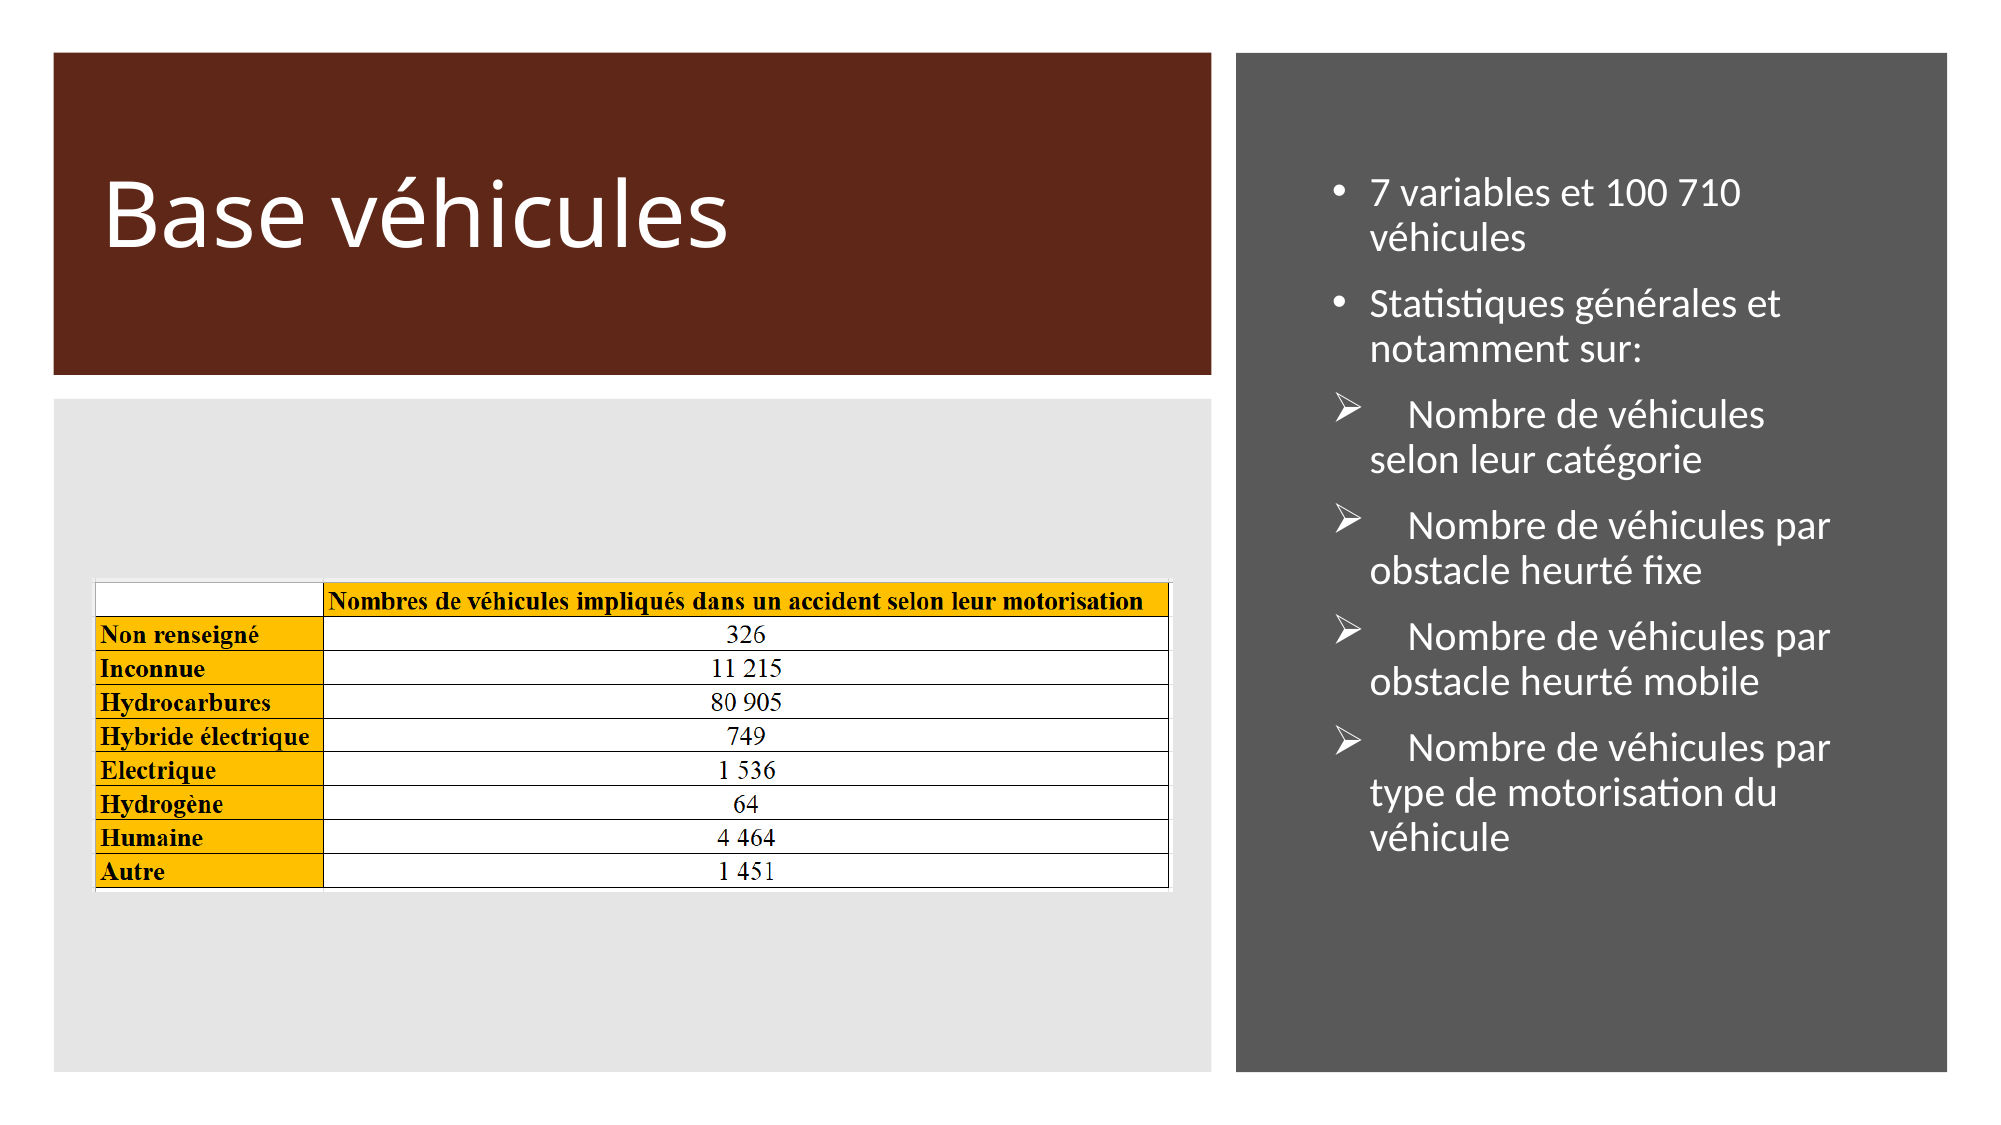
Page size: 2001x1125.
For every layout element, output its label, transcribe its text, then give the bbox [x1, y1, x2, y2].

text_box [53, 398, 1212, 1073]
title Base véhicules [85, 84, 1168, 352]
text_box [1235, 52, 1948, 1073]
picture [92, 578, 1173, 892]
list 7 variables et 100 710 véhicules Statistiques générales et notamment sur: Nombre de véhicules selon leur catégorie Nombre de véhicules par obstacle heurté fixe Nombre de véhicules par obstacle heurté mobile Nombre de véhicules par type de motorisation du véhicule [1317, 150, 1879, 947]
text_box [53, 52, 1212, 376]
